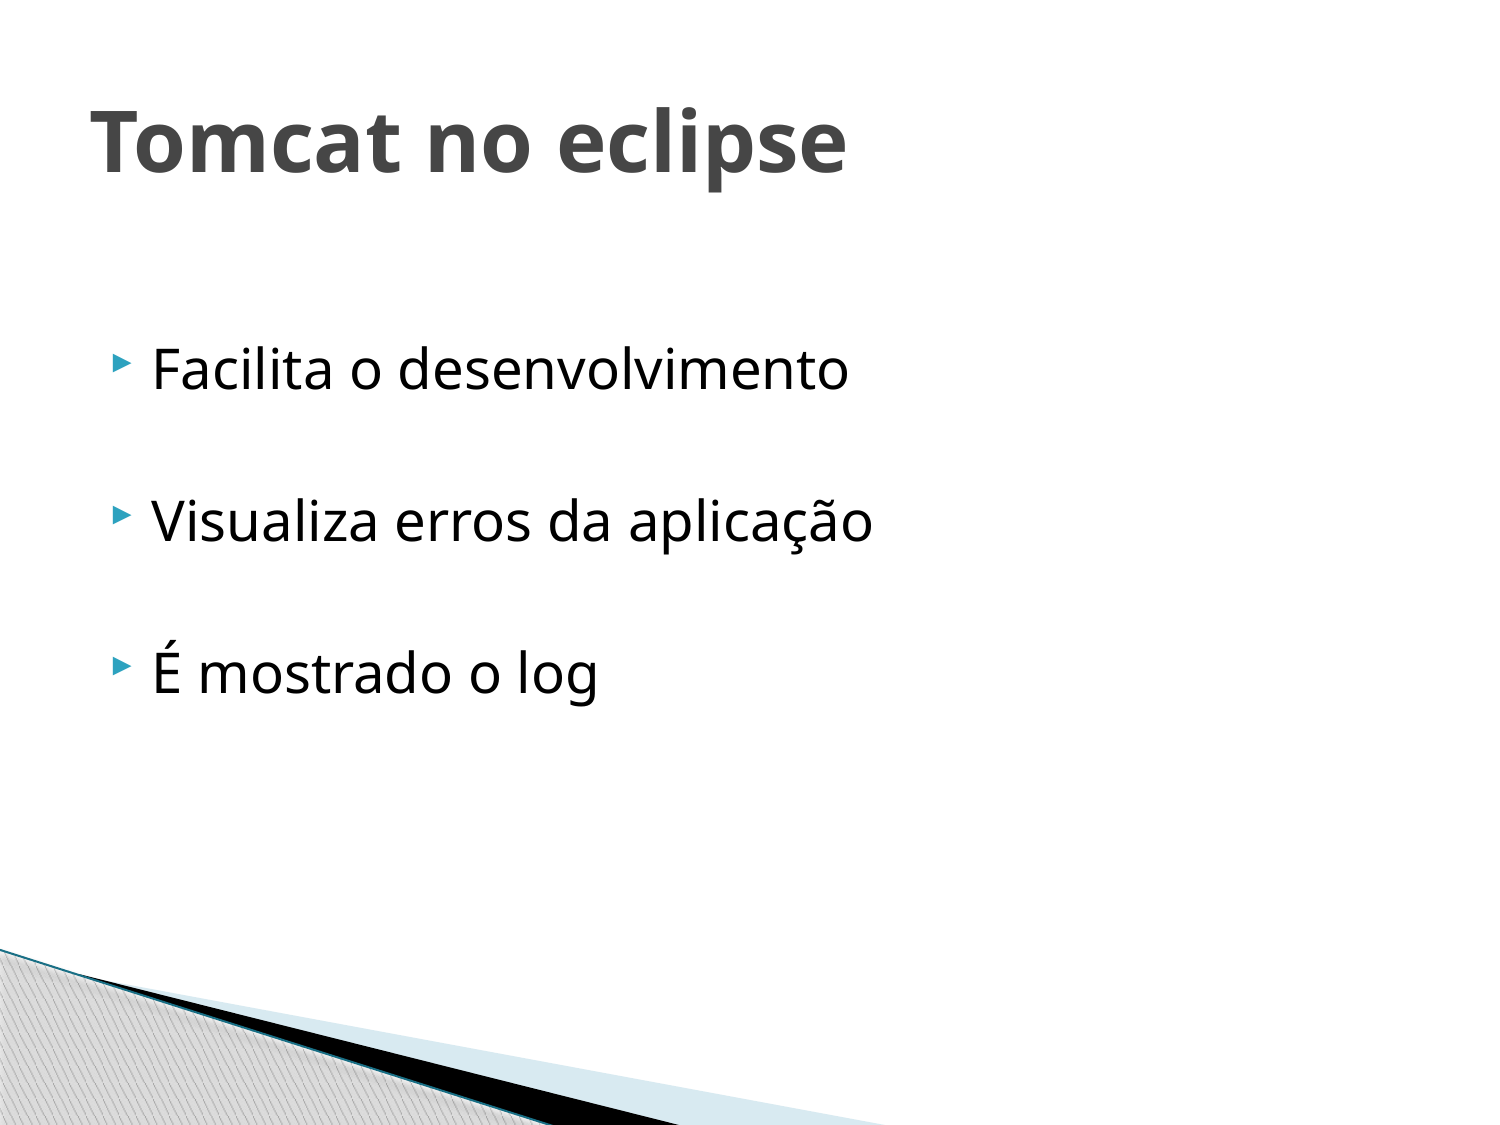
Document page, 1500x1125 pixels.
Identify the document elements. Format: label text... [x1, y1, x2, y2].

list Facilita o desenvolvimento Visualiza erros da aplicação É mostrado o log [76, 326, 1427, 964]
title Tomcat no eclipse [75, 45, 1425, 233]
